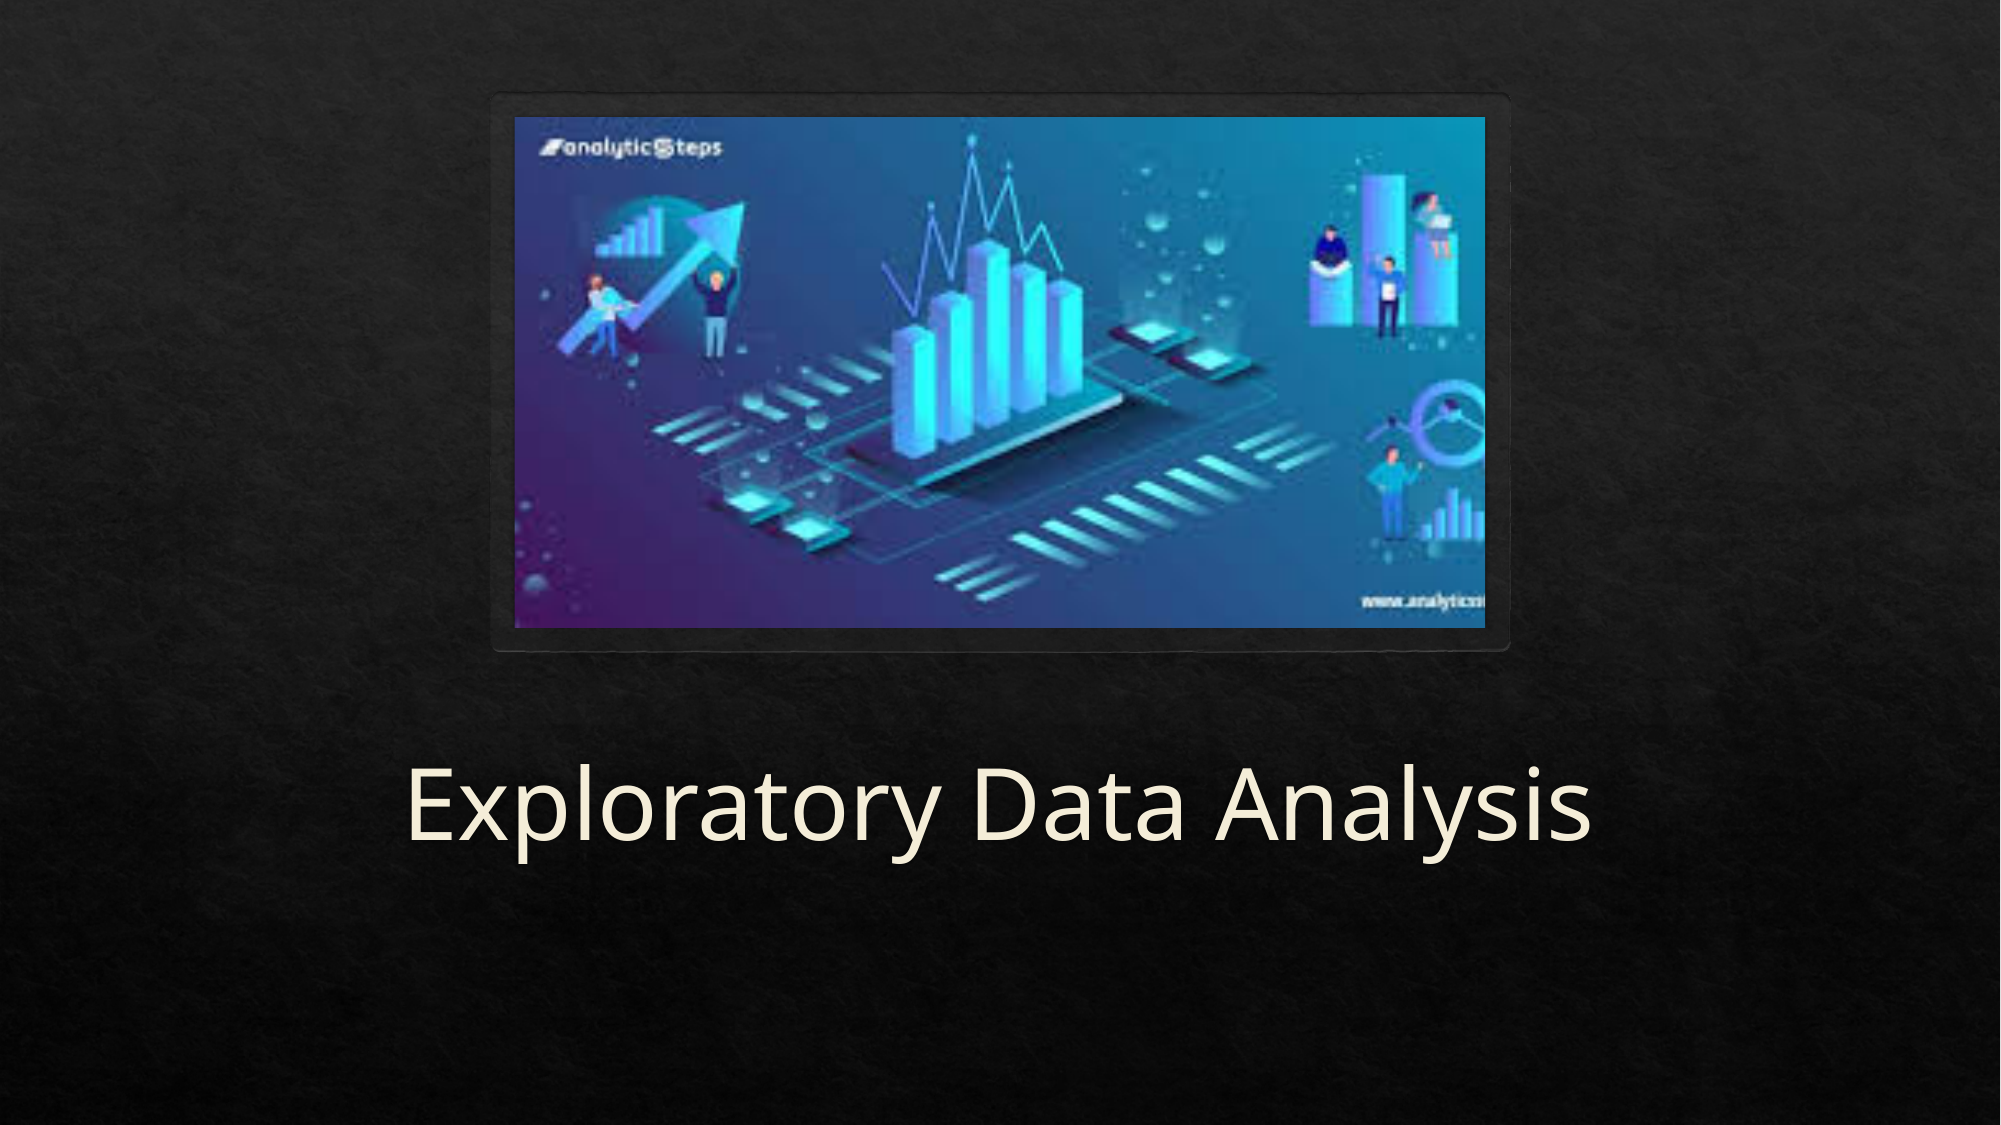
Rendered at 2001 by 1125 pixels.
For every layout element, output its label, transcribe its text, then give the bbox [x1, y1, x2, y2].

text_box [0, 0, 2000, 1125]
title Exploratory Data Analysis [224, 696, 1774, 870]
picture [489, 91, 1511, 654]
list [514, 117, 1486, 628]
